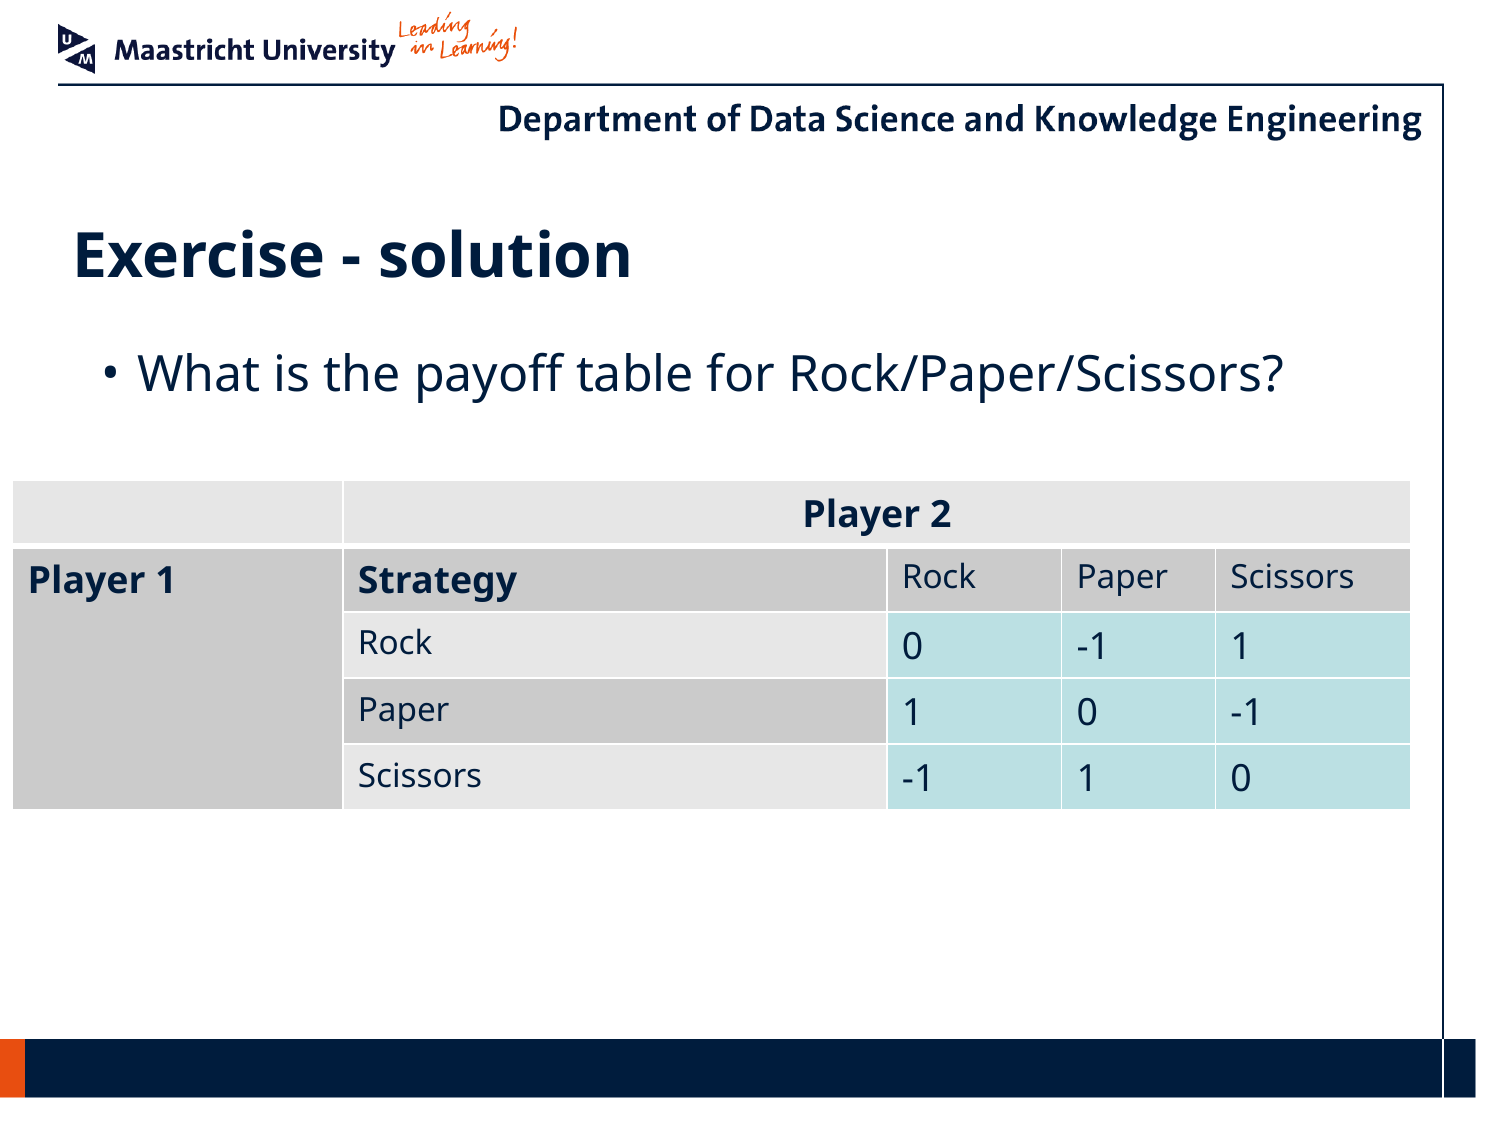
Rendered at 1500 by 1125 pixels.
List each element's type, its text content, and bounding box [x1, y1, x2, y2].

table_header Player 2 [344, 481, 1410, 543]
table_cell 1 [1062, 745, 1215, 809]
table_cell Paper [1062, 549, 1215, 611]
list What is the payoff table for Rock/Paper/Scissors? [53, 326, 1421, 1002]
table_cell Paper [344, 679, 886, 743]
table_cell 0 [1062, 679, 1215, 743]
picture [0, 0, 1500, 1125]
table_cell Scissors [1216, 549, 1410, 611]
title Exercise - solution [57, 200, 1425, 325]
table_cell -1 [1216, 679, 1410, 743]
table_cell Rock [888, 549, 1061, 611]
table_cell 1 [888, 679, 1061, 743]
table_cell Scissors [344, 745, 886, 809]
table_cell 1 [1216, 613, 1410, 677]
table_cell 0 [888, 613, 1061, 677]
table_cell -1 [1062, 613, 1215, 677]
table_cell Strategy [344, 549, 886, 611]
table_cell -1 [888, 745, 1061, 809]
table_cell Rock [344, 613, 886, 677]
table_cell Player 1 [13, 549, 342, 809]
table_cell 0 [1216, 745, 1410, 809]
table_header [13, 481, 342, 543]
